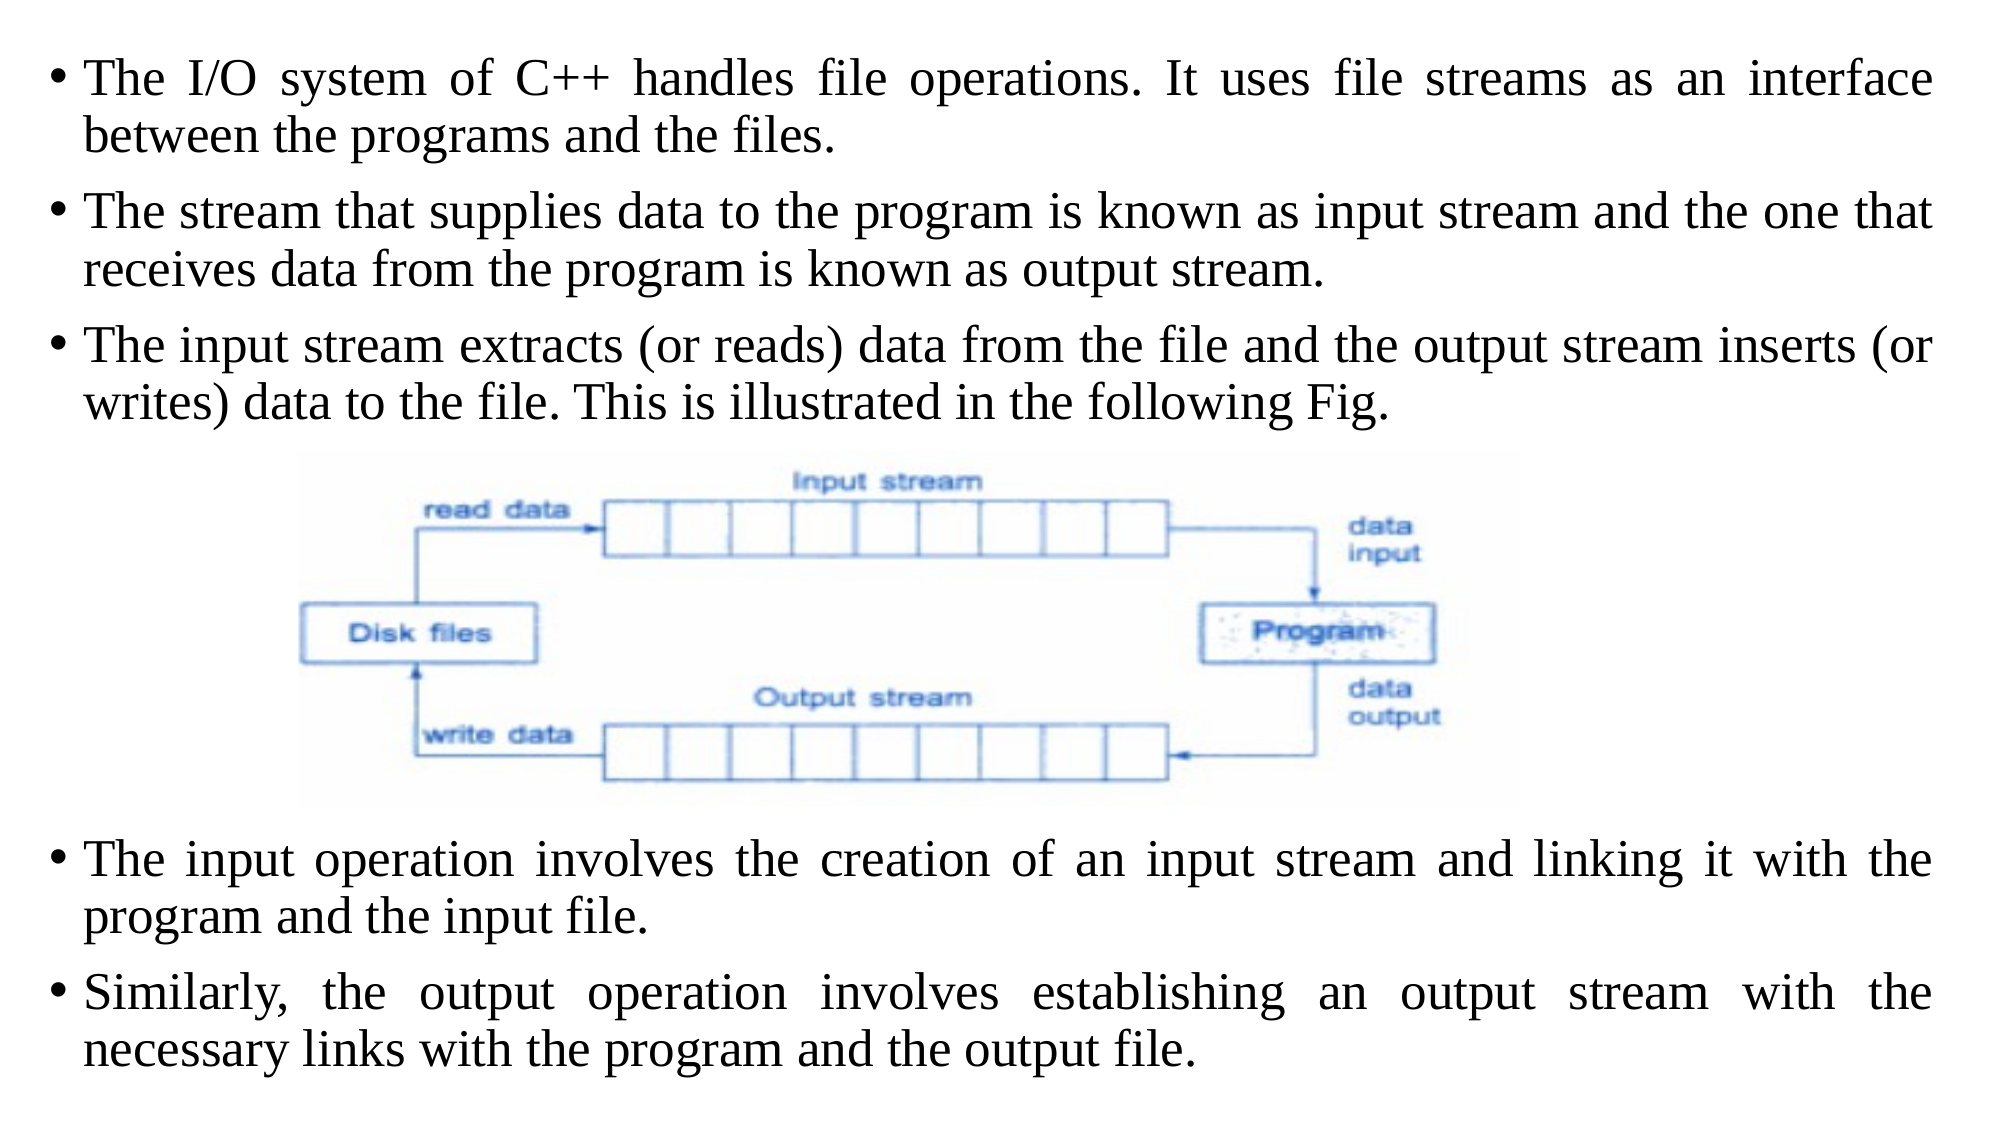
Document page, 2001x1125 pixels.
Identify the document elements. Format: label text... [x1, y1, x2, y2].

picture [298, 451, 1520, 808]
list The I/O system of C++ handles file operations. It uses file streams as an interface between the programs and the files. The stream that supplies data to the program is known as input stream and the one that receives data from the program is known as output stream. The input stream extracts (or reads) data from the file and the output stream inserts (or writes) data to the file. This is illustrated in the following Fig. The input operation involves the creation of an input stream and linking it with the program and the input file. Similarly, the output operation involves establishing an output stream with the necessary links with the program and the output file. [34, 42, 1950, 1096]
